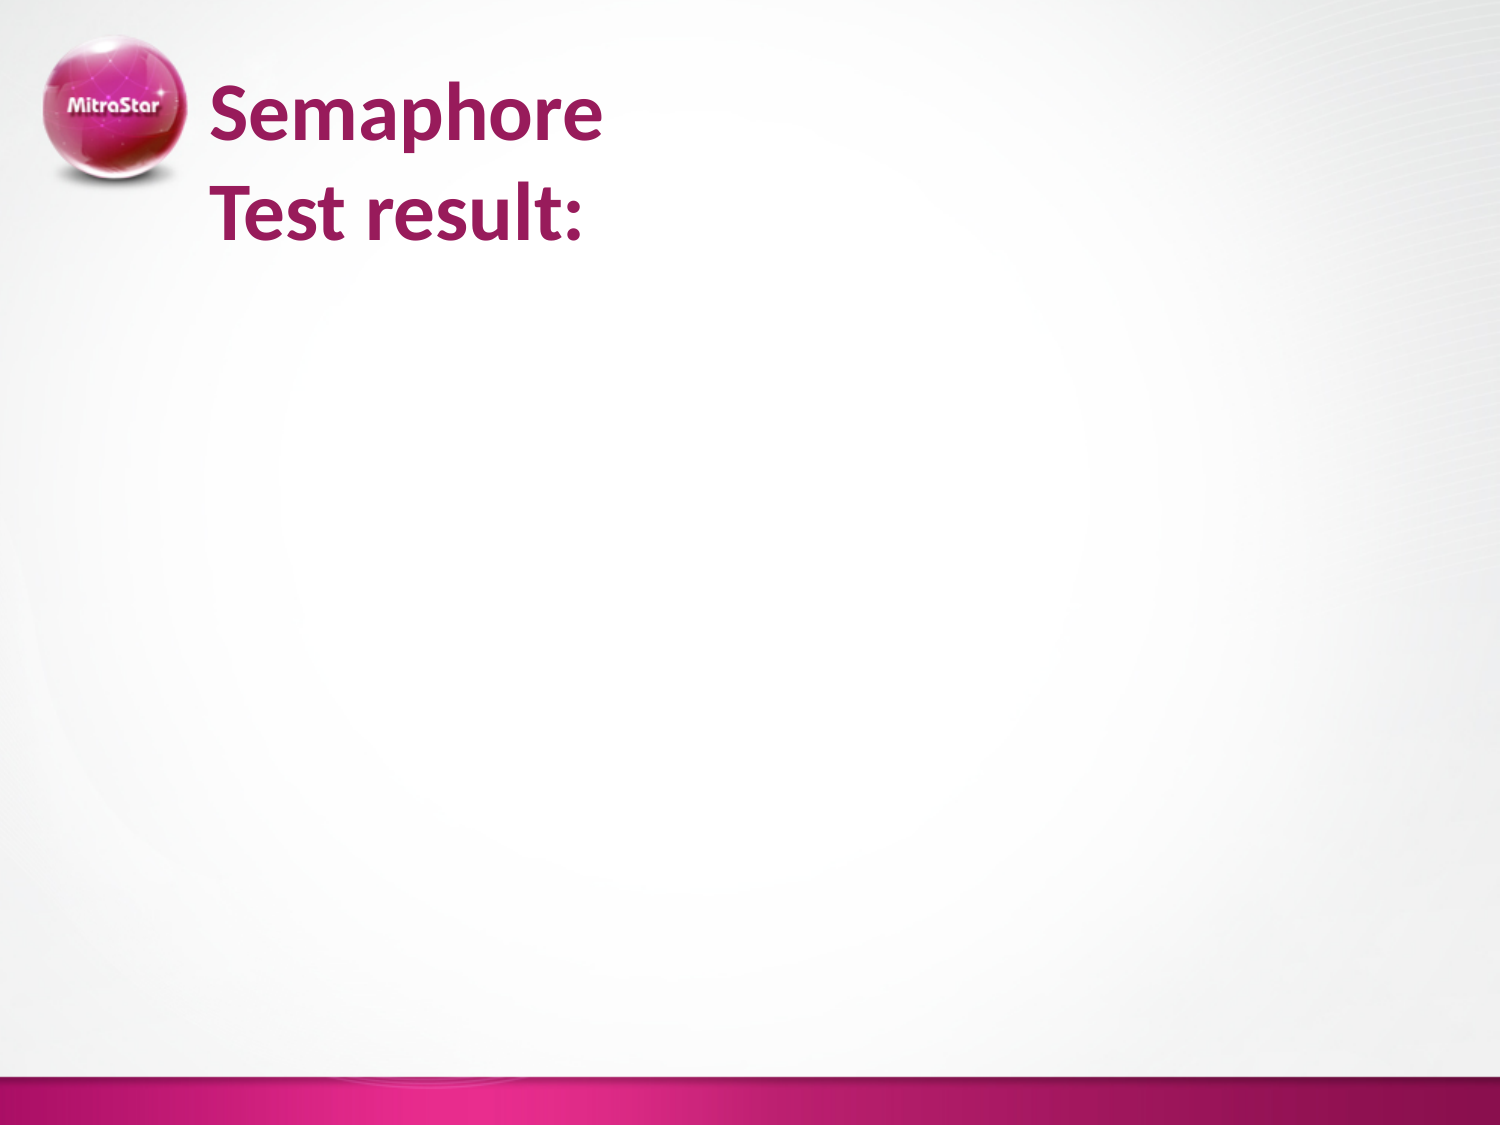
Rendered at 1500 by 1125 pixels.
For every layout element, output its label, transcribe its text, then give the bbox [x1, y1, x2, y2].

picture [0, 0, 1500, 1125]
title Semaphore Test result: [194, 50, 1467, 250]
